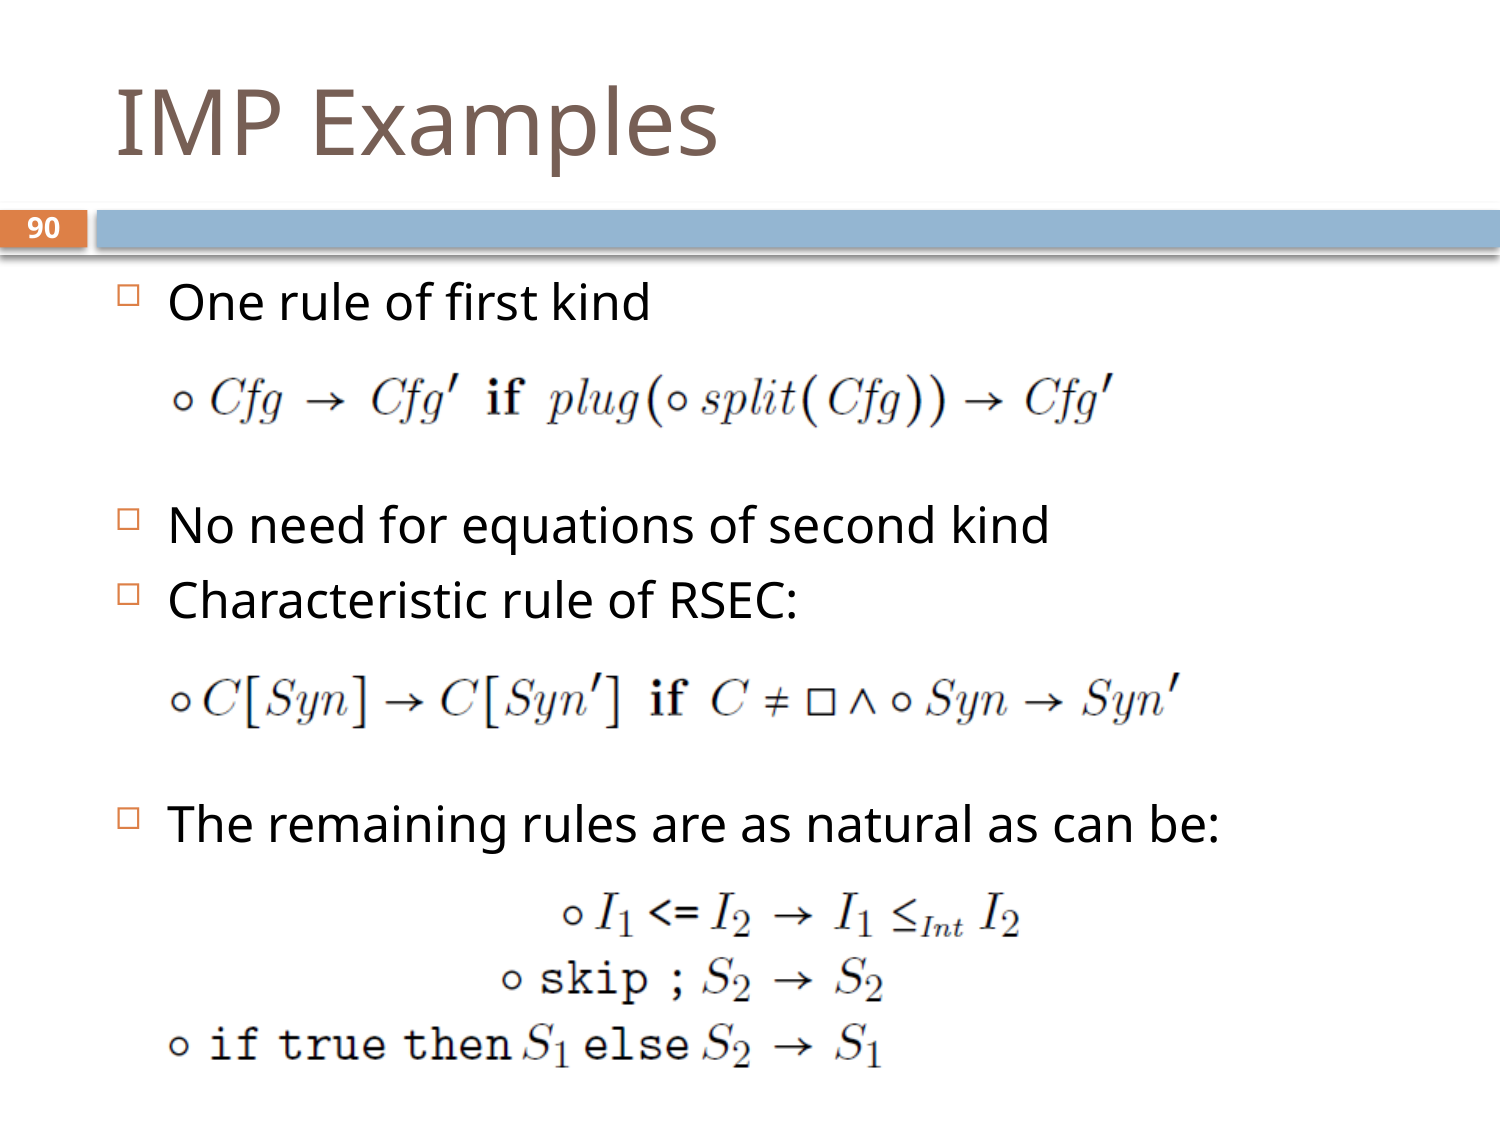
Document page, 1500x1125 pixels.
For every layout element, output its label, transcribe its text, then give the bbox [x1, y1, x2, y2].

picture [149, 657, 1199, 738]
slide_number 90 [0, 208, 88, 249]
list One rule of first kind No need for equations of second kind Characteristic rule of RSEC: The remaining rules are as natural as can be: [100, 262, 1438, 1000]
title IMP Examples [100, 37, 1438, 200]
picture [157, 359, 1126, 434]
picture [159, 874, 1051, 1082]
